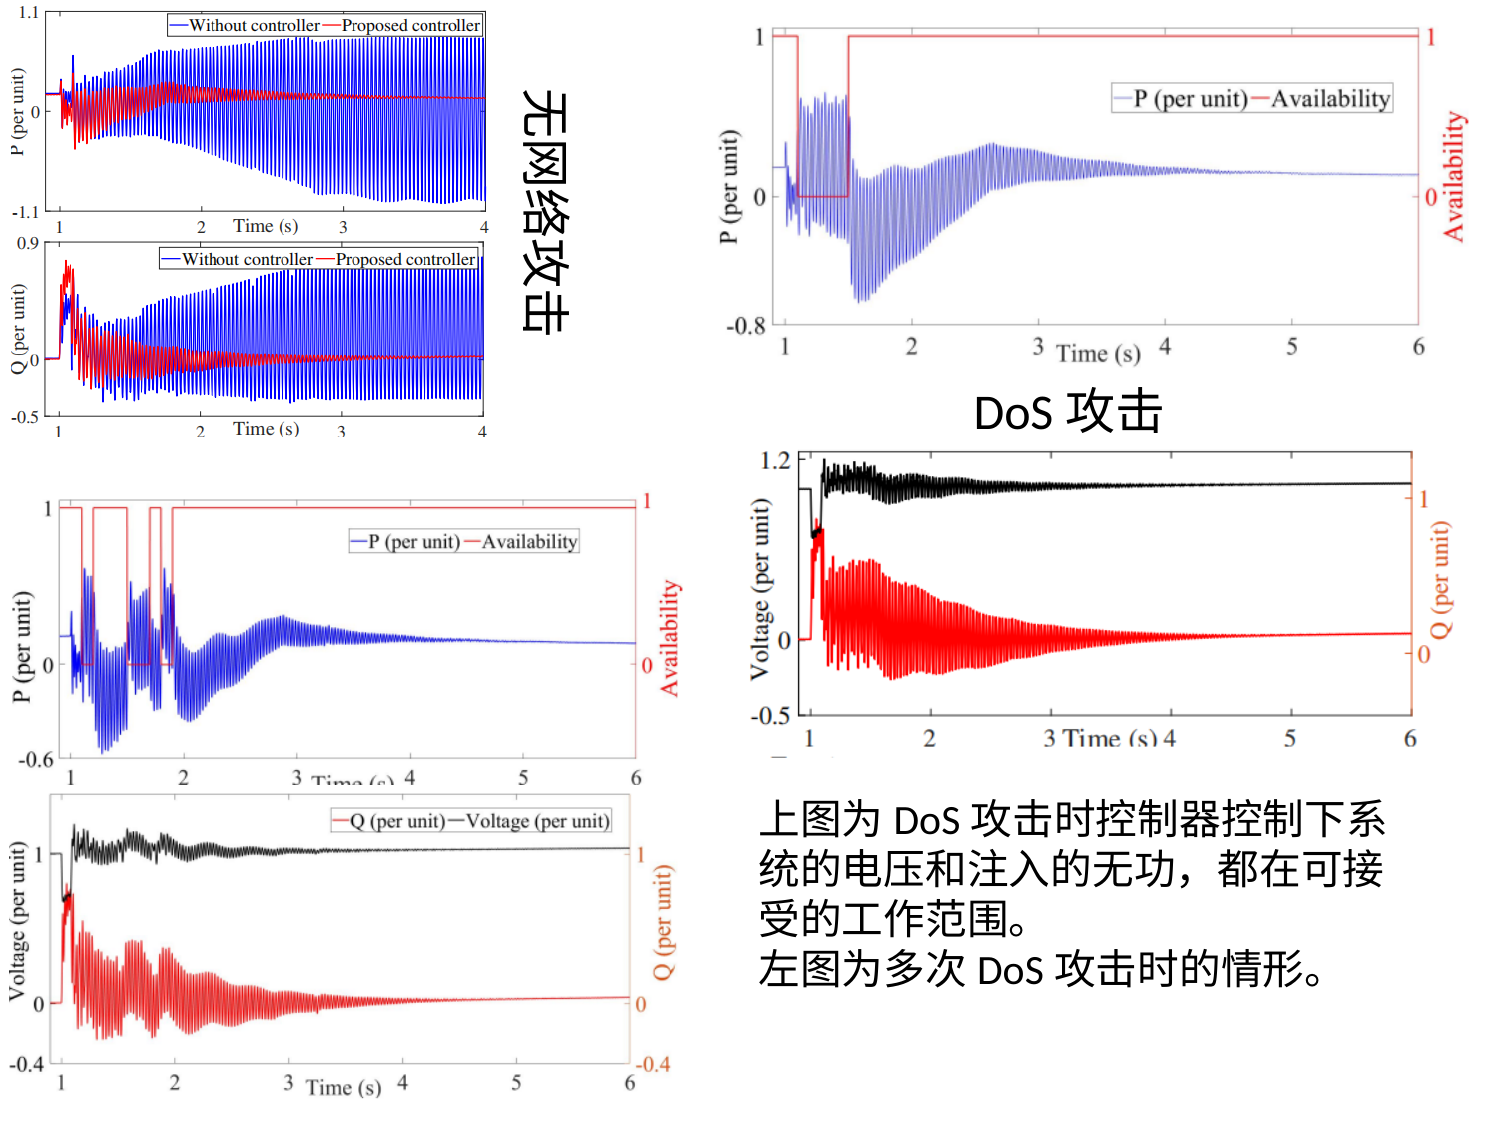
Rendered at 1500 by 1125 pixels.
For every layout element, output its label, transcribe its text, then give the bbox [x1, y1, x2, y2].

picture [716, 15, 1485, 372]
text_box 上图为DoS攻击时控制器控制下系统的电压和注入的无功，都在可接受的工作范围。 左图为多次DoS攻击时的情形。 [743, 785, 1423, 1001]
picture [743, 440, 1458, 758]
picture [0, 487, 695, 1102]
picture [0, 0, 495, 443]
text_box 无网络攻击 [495, 73, 585, 369]
text_box DoS攻击 [958, 372, 1243, 440]
